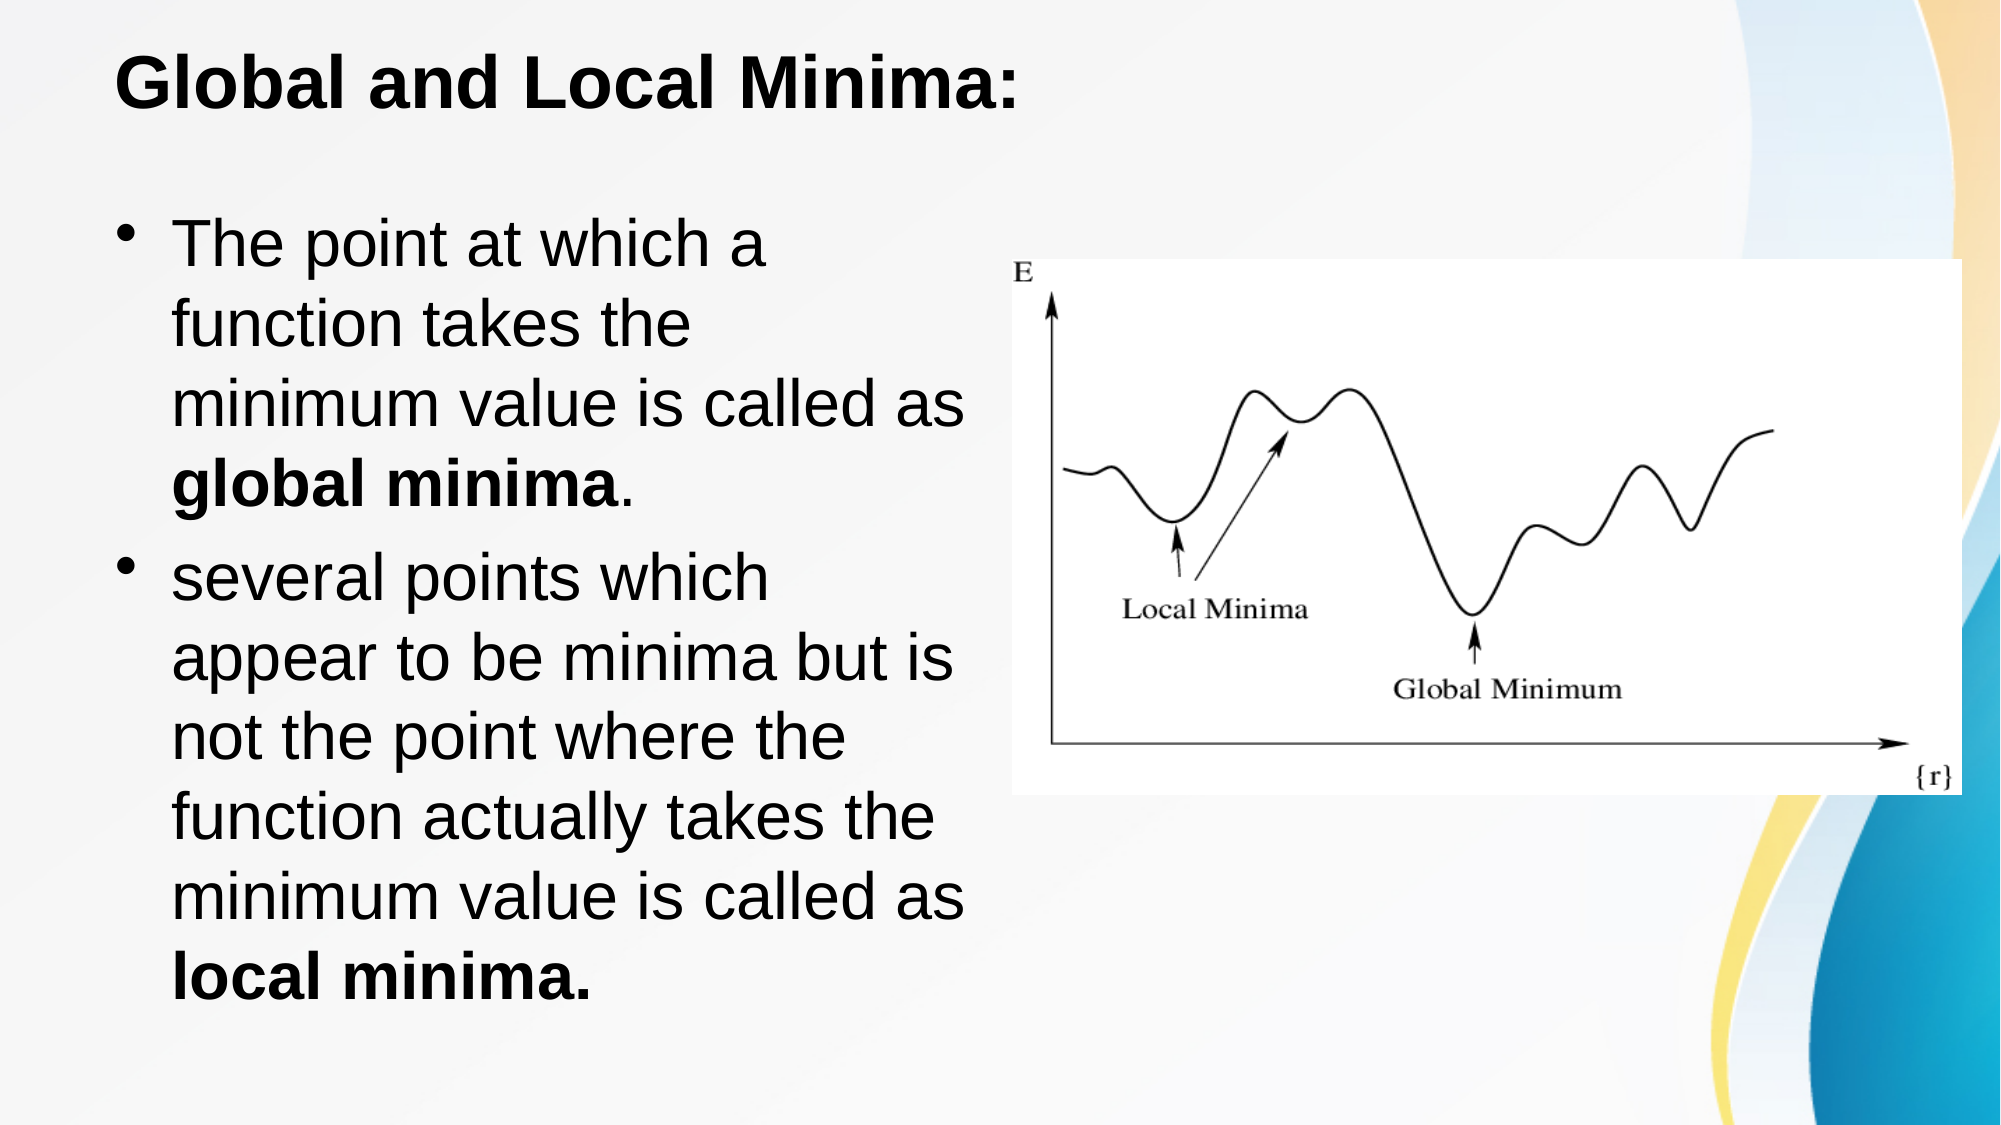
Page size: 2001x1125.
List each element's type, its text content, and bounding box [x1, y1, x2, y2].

title Global and Local Minima: [99, 30, 1901, 127]
picture [0, 0, 2001, 1125]
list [1012, 259, 1962, 795]
list The point at which a function takes the minimum value is called as global minima. several points which appear to be minima but is not the point where the function actually takes the minimum value is called as local minima. [99, 192, 984, 1006]
